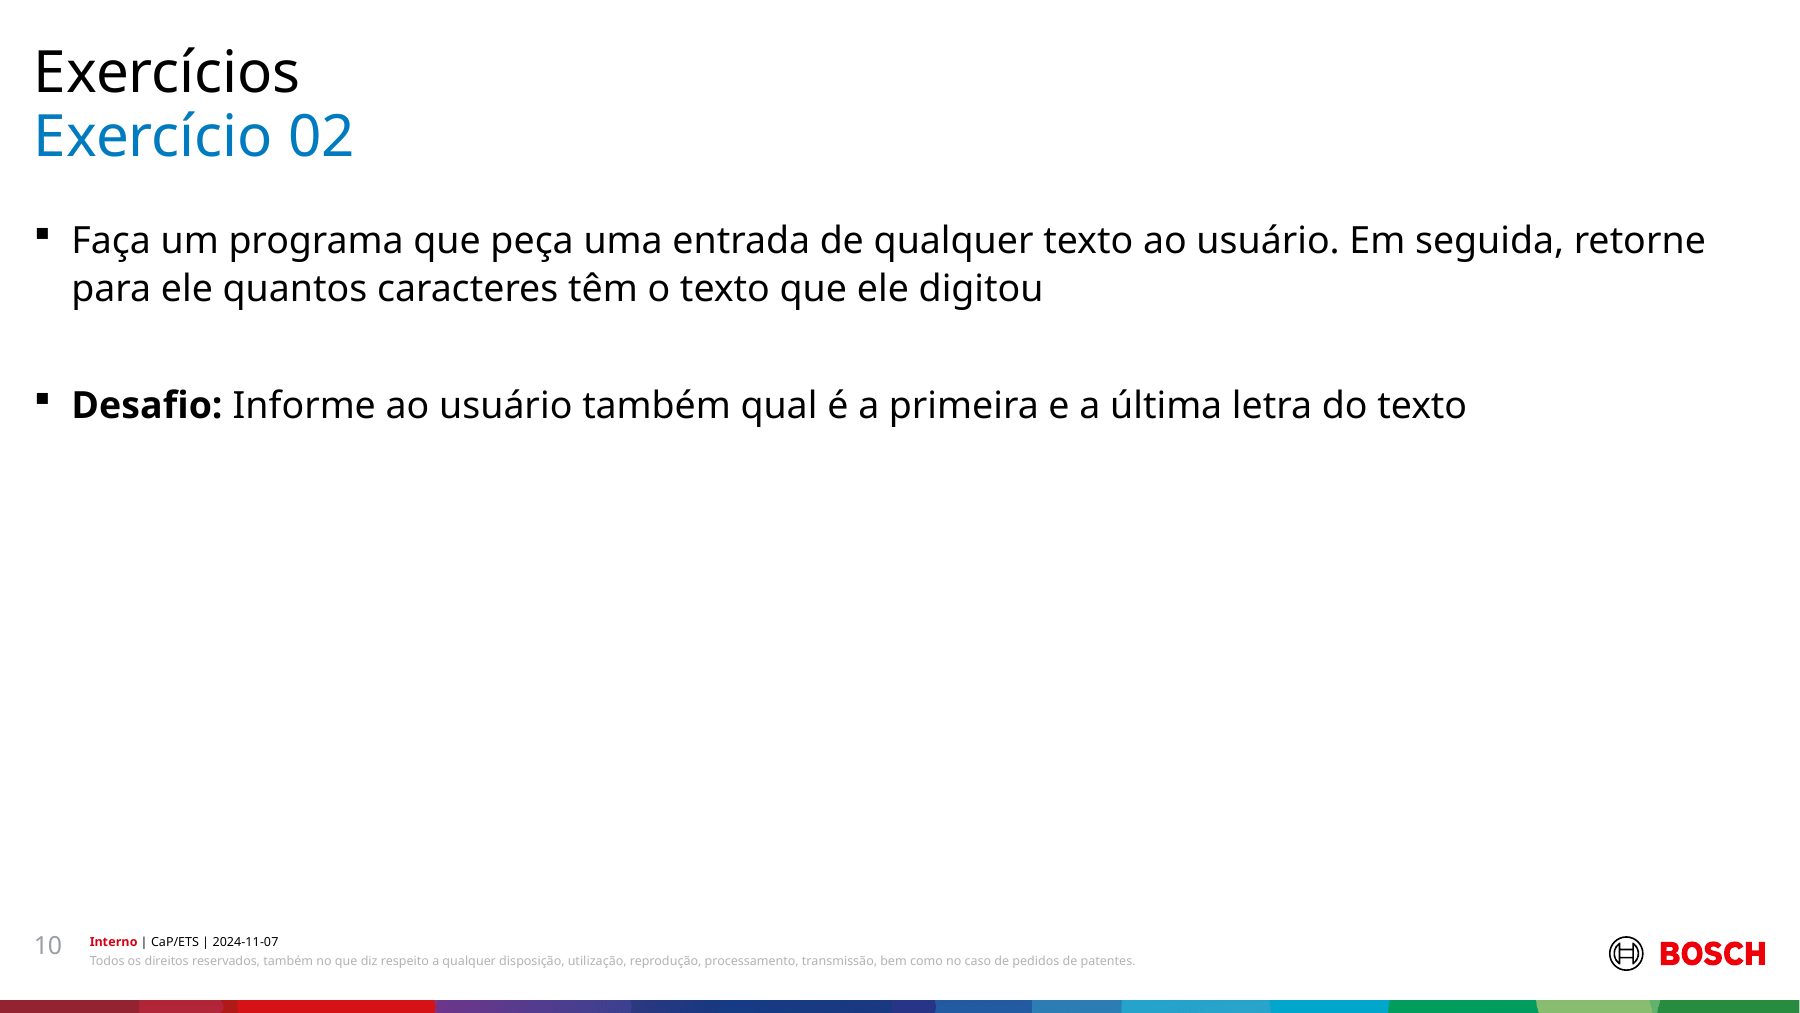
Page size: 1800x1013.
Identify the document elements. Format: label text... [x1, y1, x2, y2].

slide_number 10 [33, 929, 81, 997]
list Exercícios [33, 42, 1766, 107]
title Exercício 02 [33, 107, 1766, 171]
picture [1388, 1000, 1800, 1013]
picture [0, 1000, 1270, 1013]
list Faça um programa que peça uma entrada de qualquer texto ao usuário. Em seguida, retorne para ele quantos caracteres têm o texto que ele digitou Desafio: Informe ao usuário também qual é a primeira e a última letra do texto [33, 212, 1766, 909]
